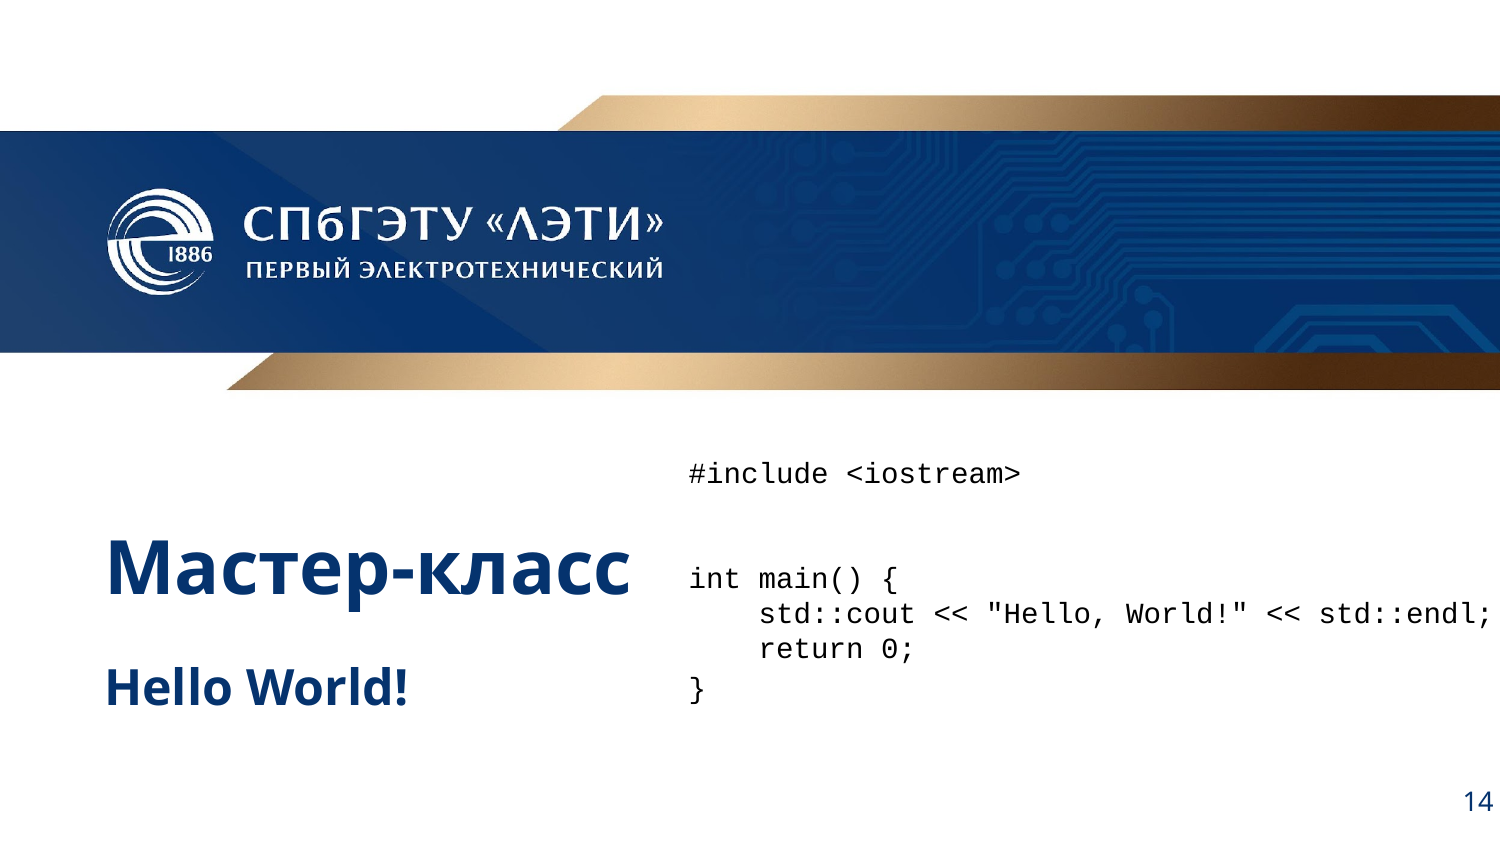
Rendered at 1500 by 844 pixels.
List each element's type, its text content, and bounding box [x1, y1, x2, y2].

text_box #include <iostream> int main() { std::cout << "Hello, World!" << std::endl; return 0; } [673, 439, 1500, 844]
title Мастер-класс [103, 514, 673, 627]
picture [0, 0, 1500, 844]
list Hello World! [103, 657, 673, 780]
